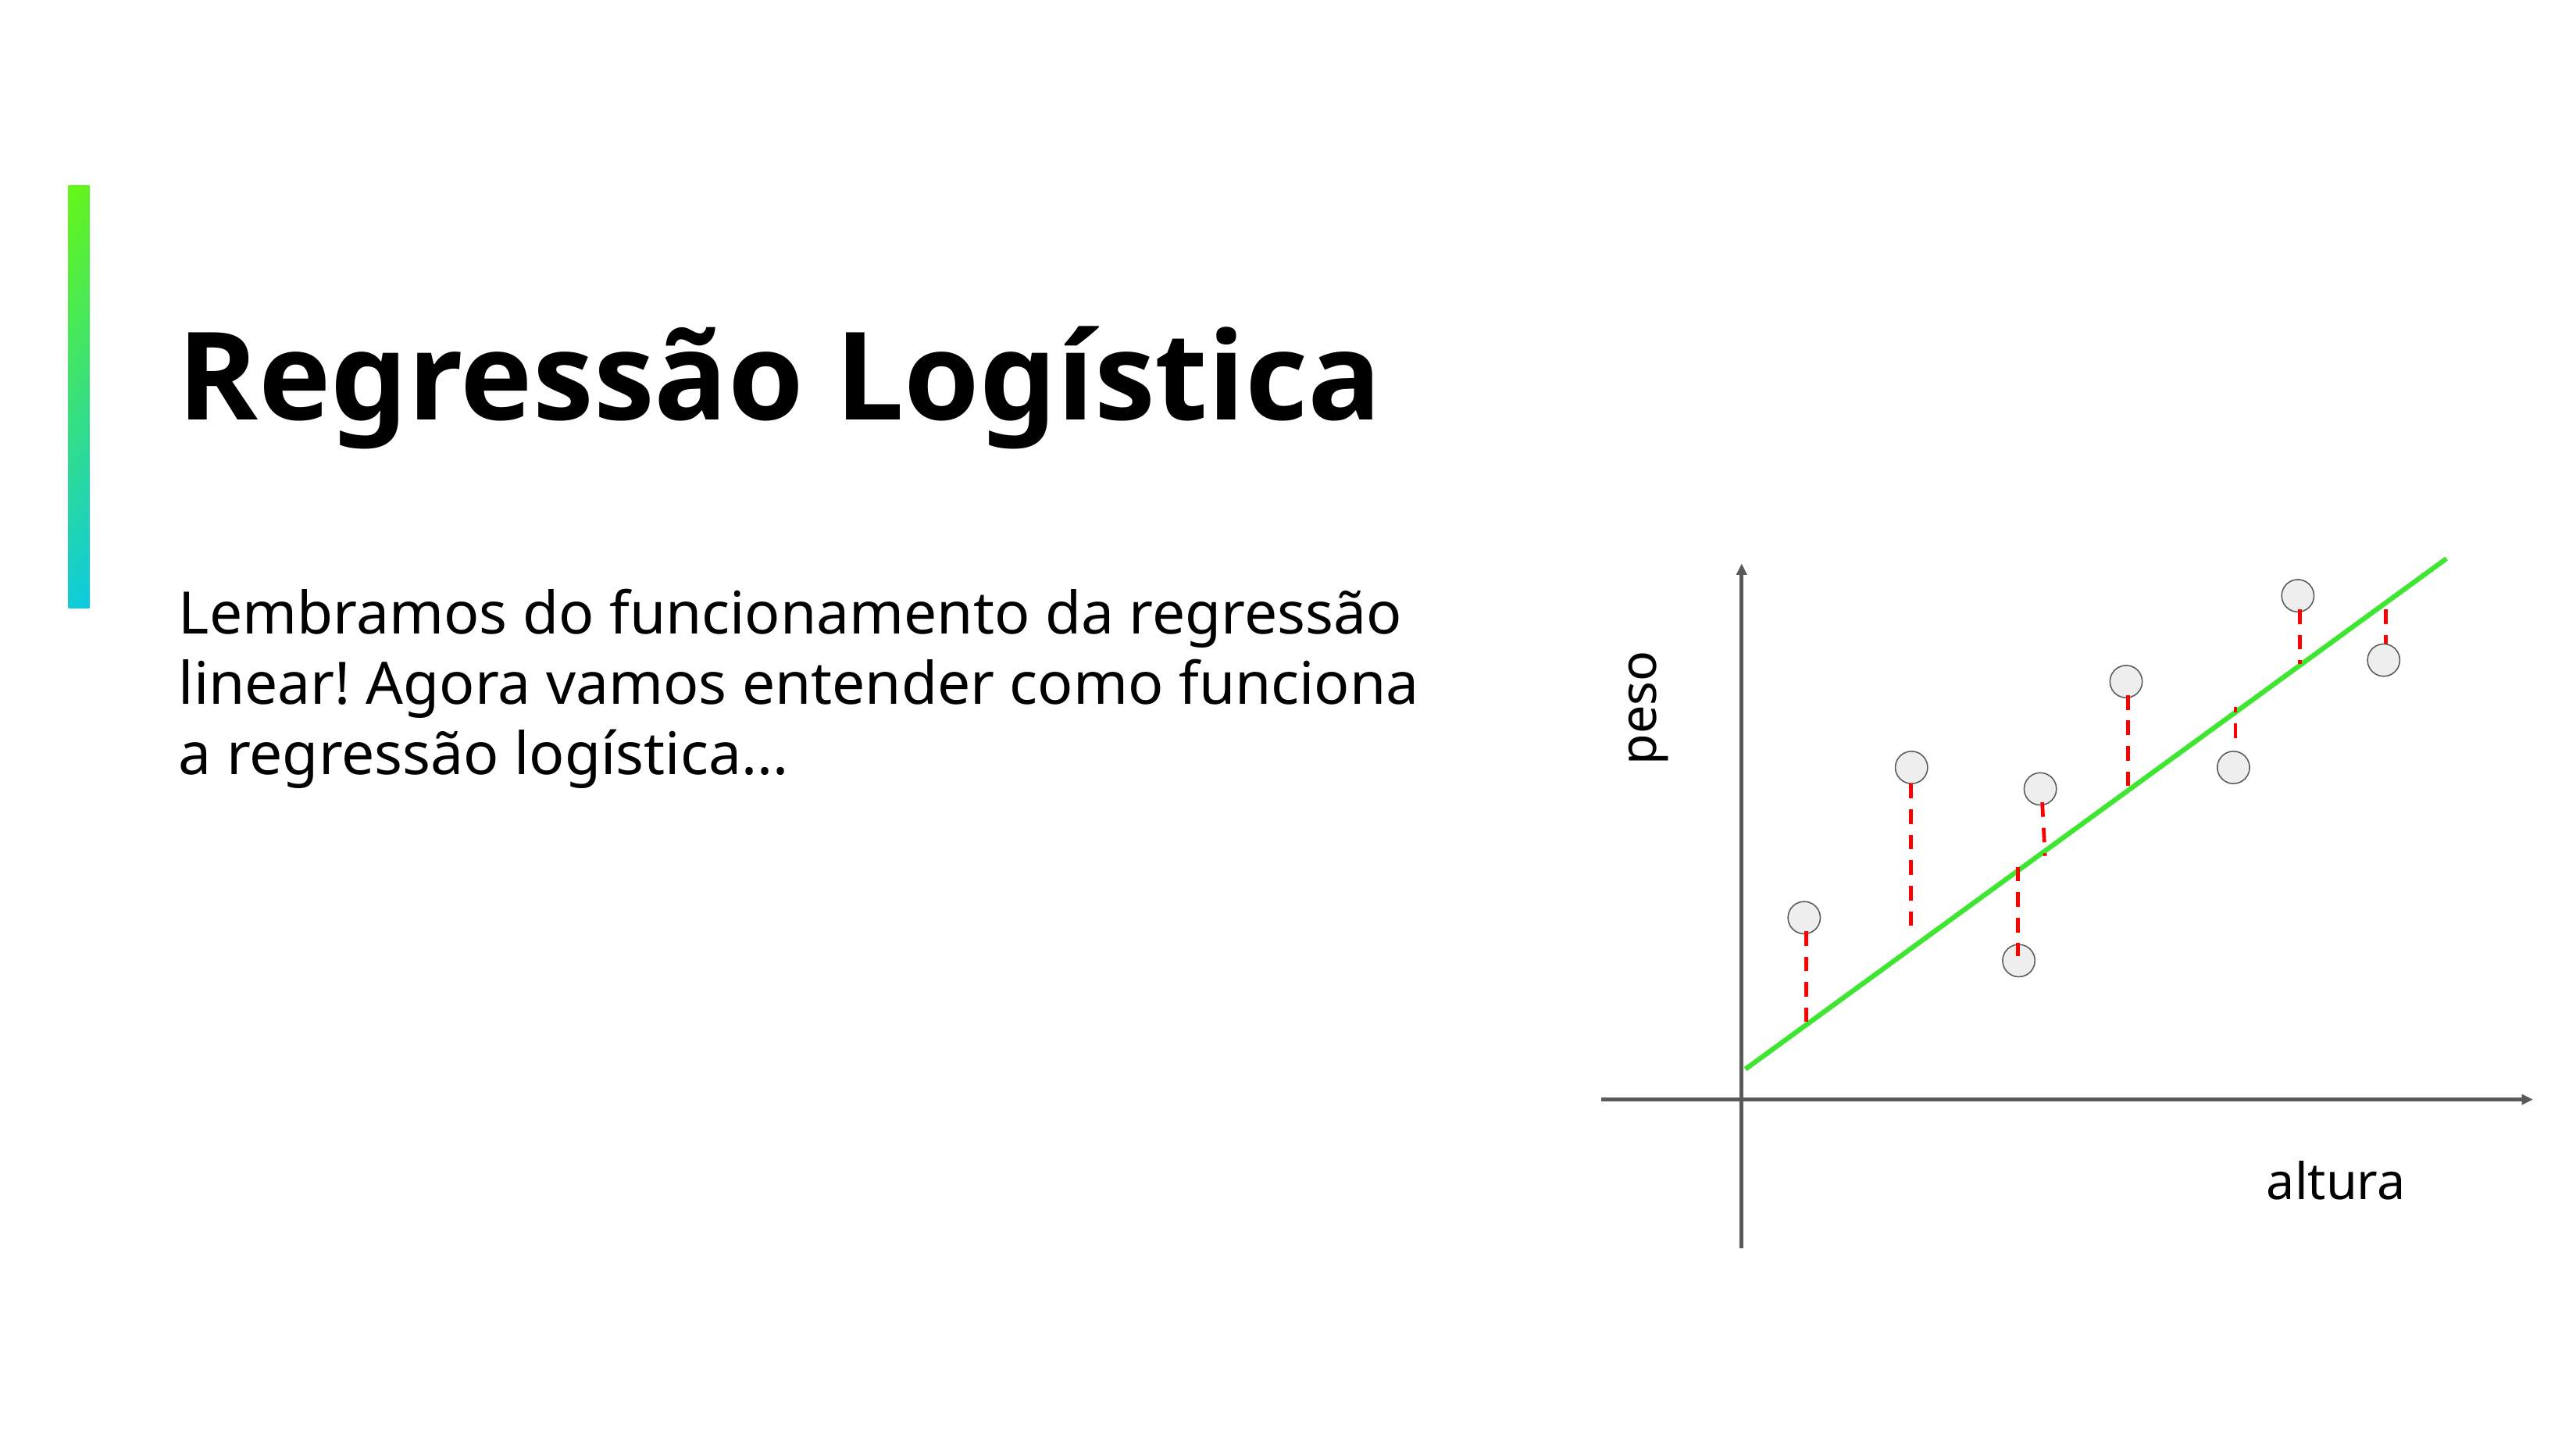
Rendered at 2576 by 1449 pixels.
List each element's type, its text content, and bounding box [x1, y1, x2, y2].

text_box Lembramos do funcionamento da regressão linear! Agora vamos entender como funciona a regressão logística... [173, 569, 1429, 941]
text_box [2042, 801, 2046, 856]
text_box peso [1579, 563, 1693, 791]
title Regressão Logística [152, 300, 1850, 521]
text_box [1745, 558, 2447, 1070]
text_box altura [2240, 1122, 2468, 1235]
